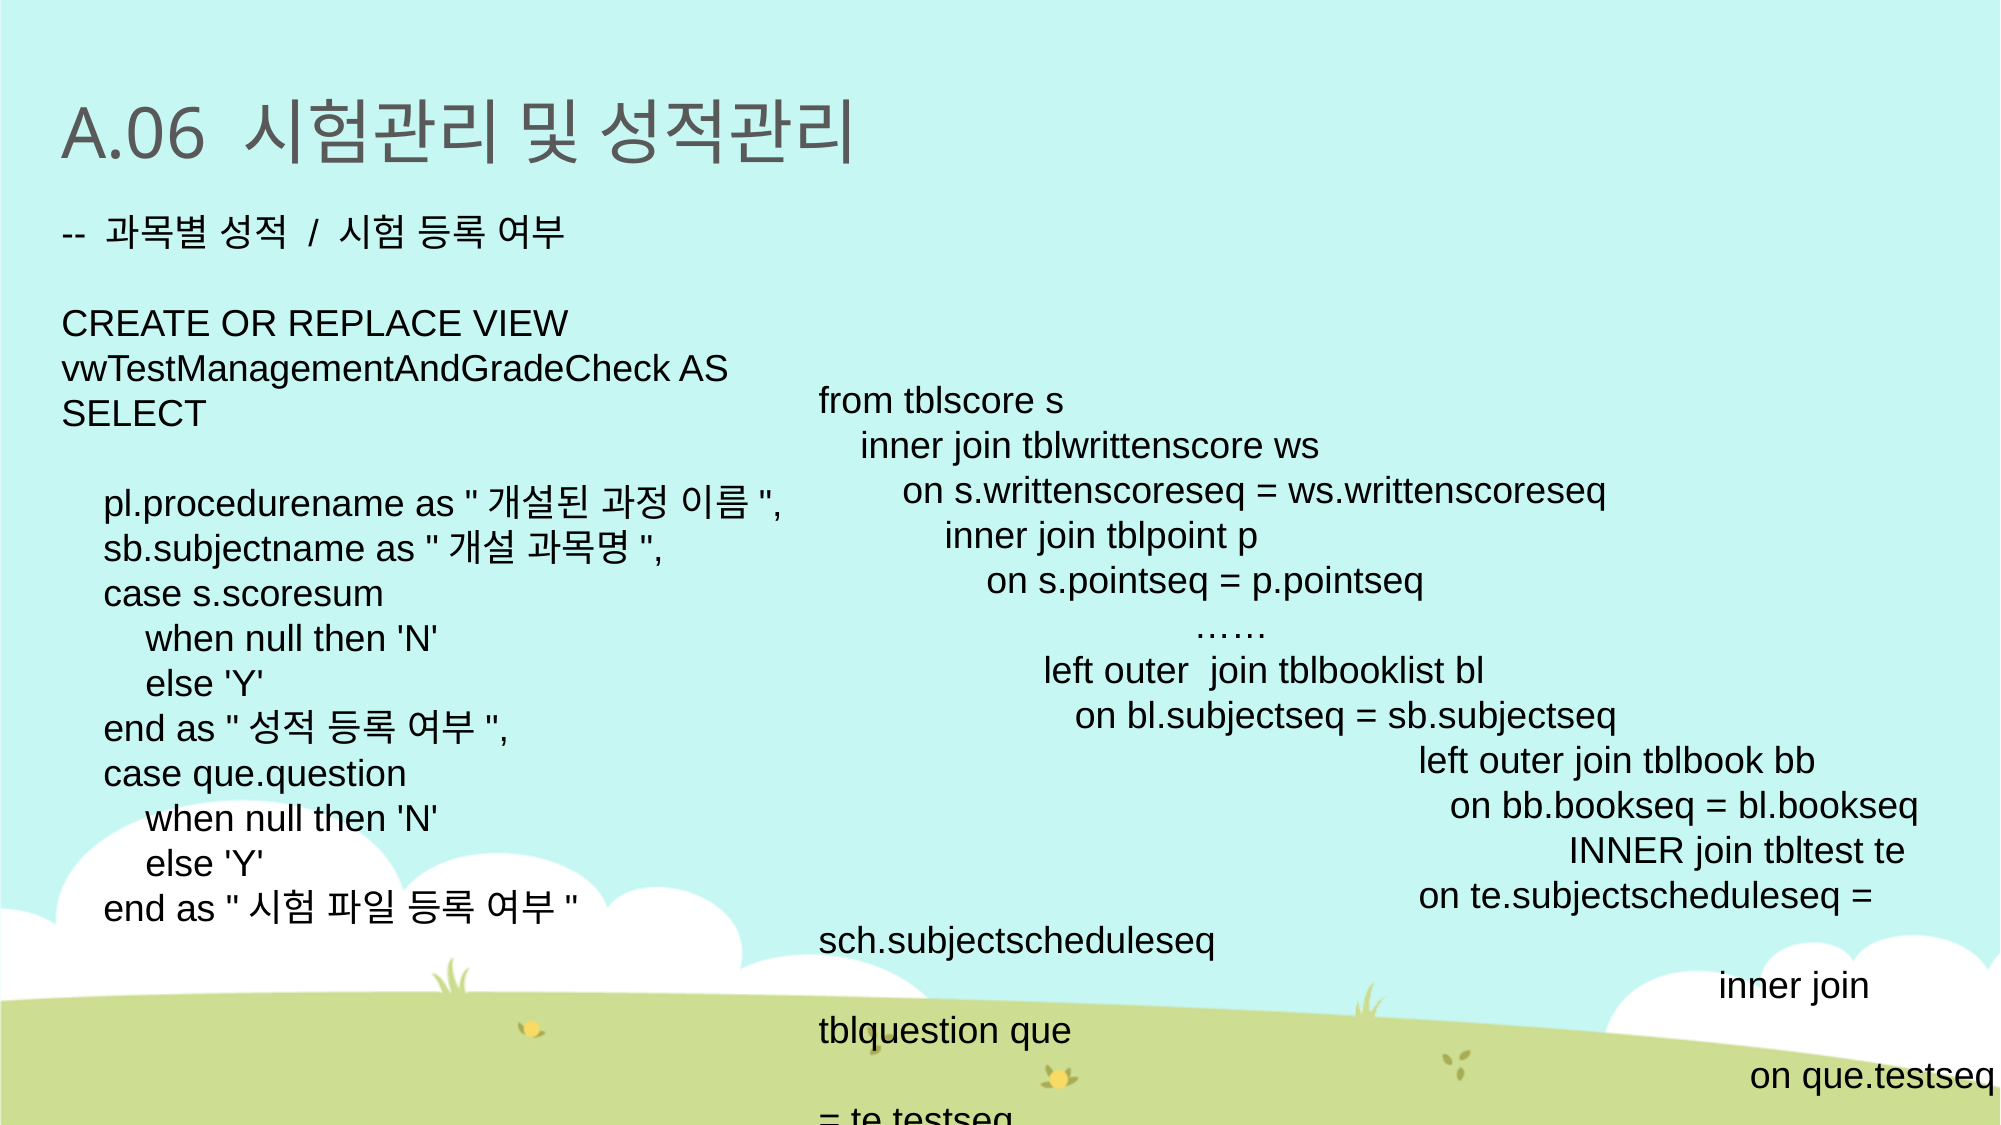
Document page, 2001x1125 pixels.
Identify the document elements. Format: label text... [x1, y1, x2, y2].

title A.06 시험관리 및 성적관리 [46, 66, 1593, 182]
text_box -- 과목별 성적 / 시험 등록 여부 CREATE OR REPLACE VIEW vwTestManagementAndGradeCheck AS SELECT pl.procedurename as "개설된 과정 이름", sb.subjectname as "개설 과목명", case s.scoresum when null then 'N' else 'Y' end as "성적 등록 여부", case que.question when null then 'N' else 'Y' end as "시험 파일 등록 여부" [46, 194, 927, 1125]
text_box from tblscore s inner join tblwrittenscore ws on s.writtenscoreseq = ws.writtenscoreseq inner join tblpoint p on s.pointseq = p.pointseq …… left outer join tblbooklist bl on bl.subjectseq = sb.subjectseq left outer join tblbook bb on bb.bookseq = bl.bookseq INNER join tbltest te on te.subjectscheduleseq = sch.subjectscheduleseq inner join tblquestion que on que.testseq = te.testseq order by scoreseq; [803, 360, 2000, 1125]
picture [0, 0, 2001, 1125]
